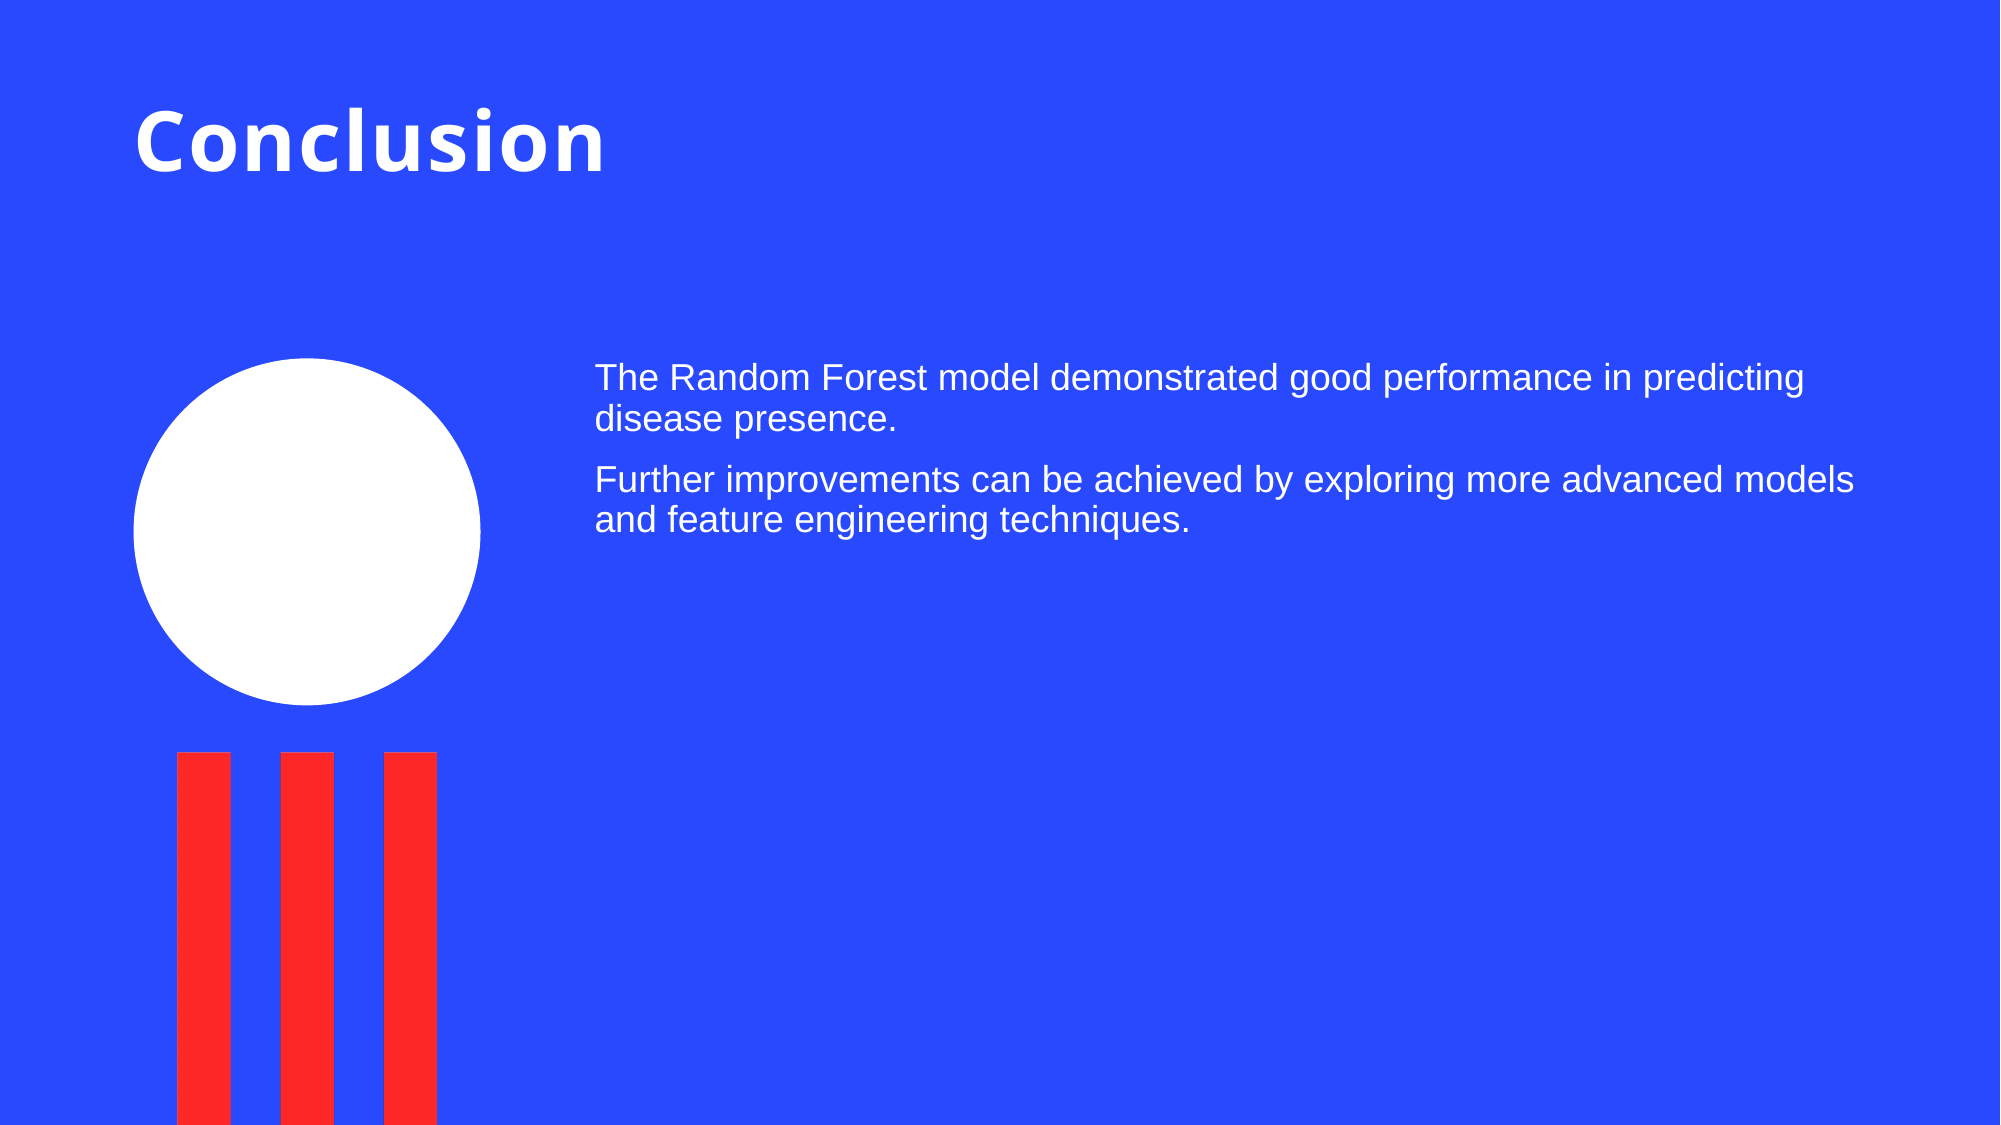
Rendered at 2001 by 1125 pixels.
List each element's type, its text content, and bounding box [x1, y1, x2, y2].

list The Random Forest model demonstrated good performance in predicting disease presence. Further improvements can be achieved by exploring more advanced models and feature engineering techniques. [594, 358, 1867, 1023]
picture [178, 753, 437, 1125]
title Conclusion [133, 99, 1868, 290]
